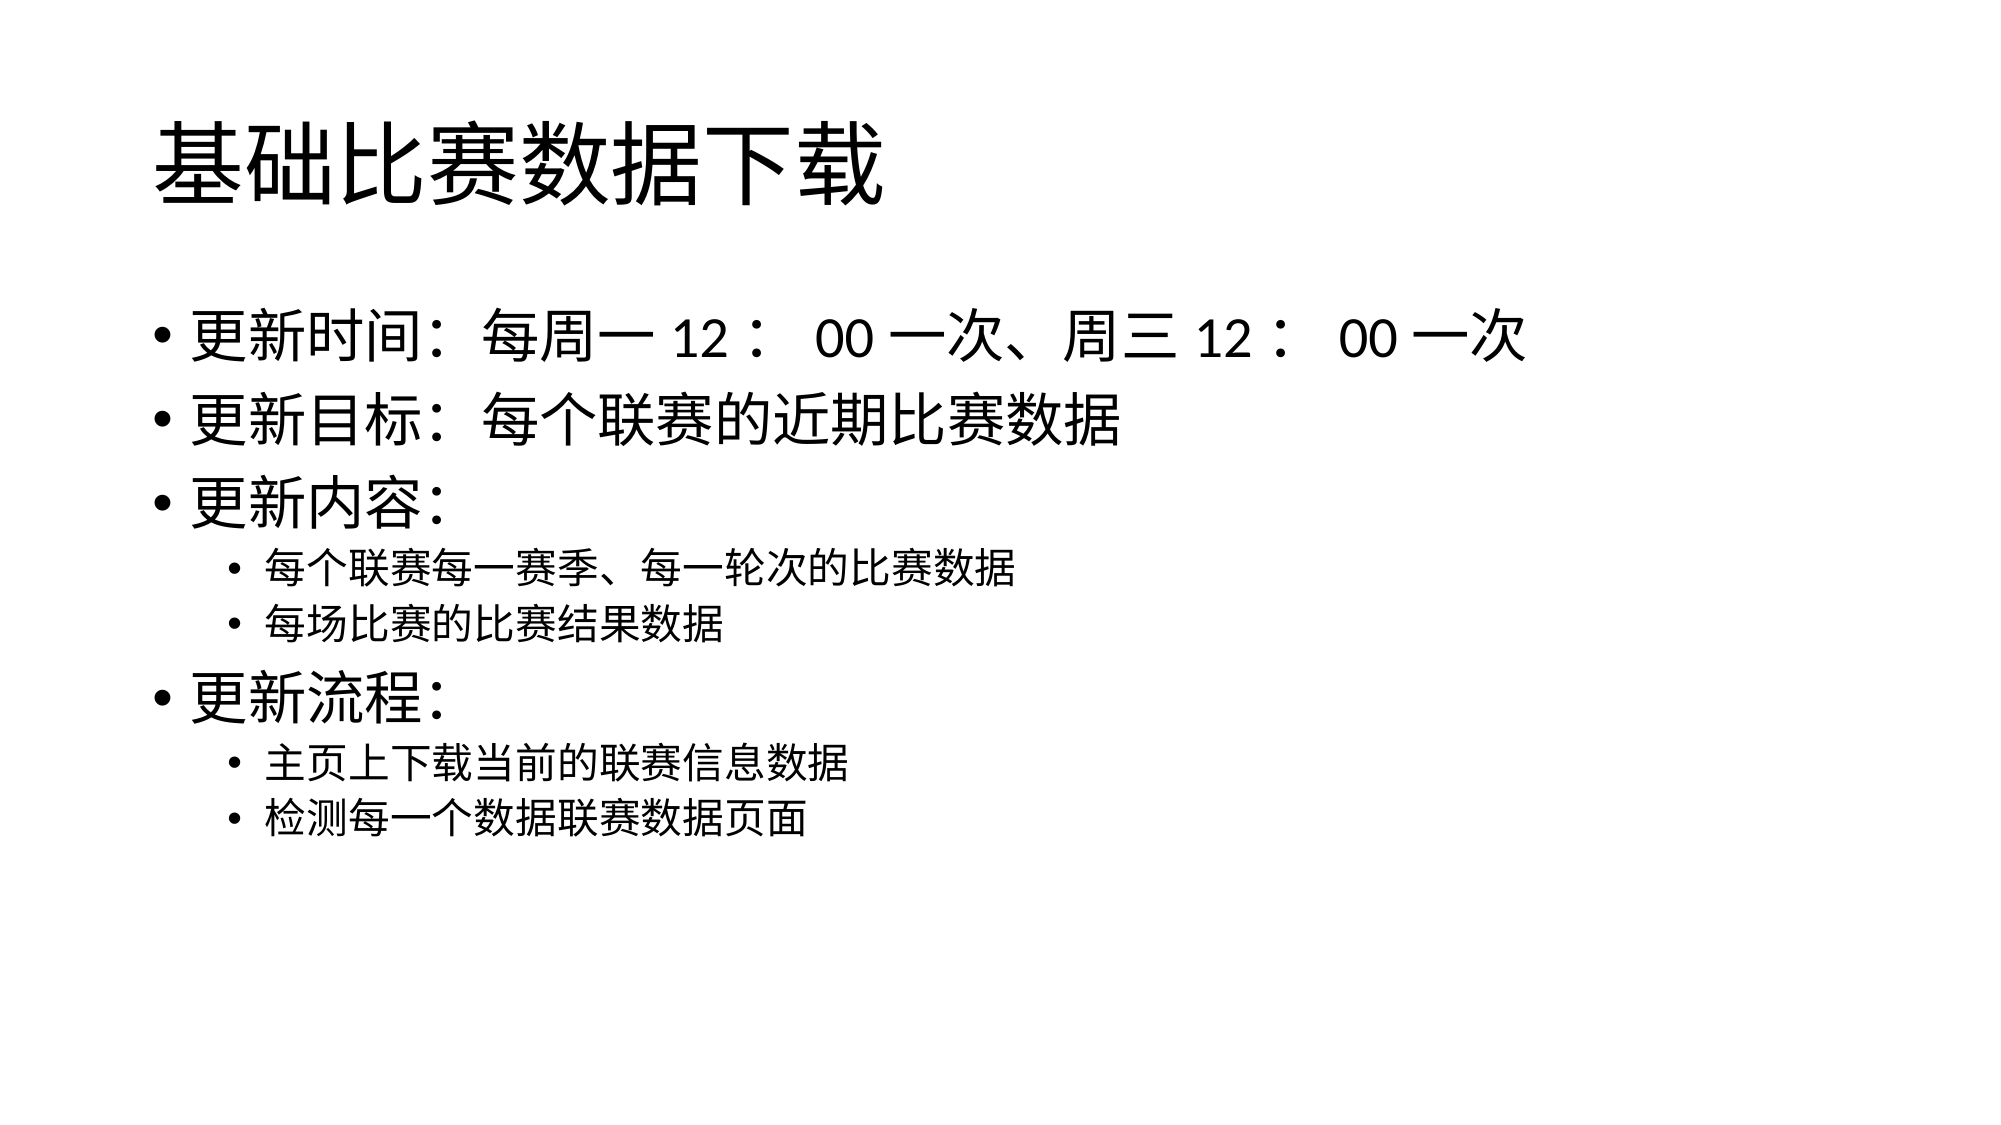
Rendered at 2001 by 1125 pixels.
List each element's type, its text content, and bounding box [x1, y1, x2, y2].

title 基础比赛数据下载 [137, 59, 1863, 278]
list 更新时间：每周一12：00一次、周三12：00一次 更新目标：每个联赛的近期比赛数据 更新内容： 每个联赛每一赛季、每一轮次的比赛数据 每场比赛的比赛结果数据 更新流程： 主页上下载当前的联赛信息数据 检测每一个数据联赛数据页面 [137, 299, 1863, 1014]
